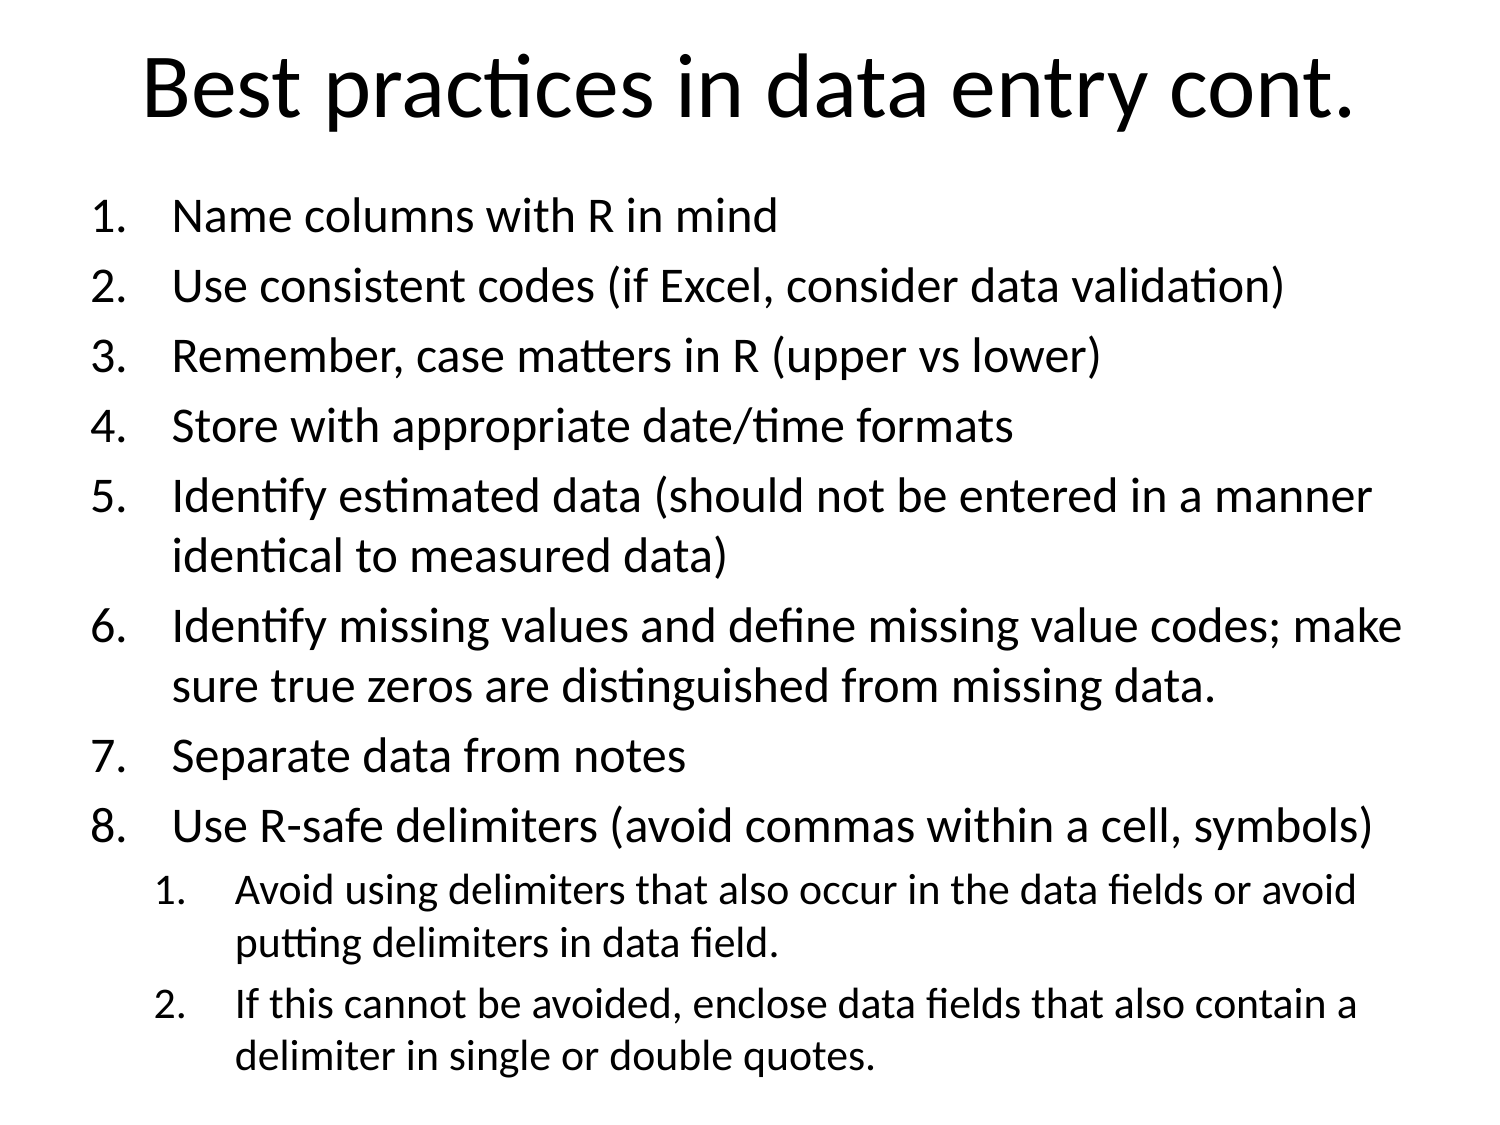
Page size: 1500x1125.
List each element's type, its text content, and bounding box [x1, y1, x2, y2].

title Best practices in data entry cont. [75, 0, 1425, 174]
list Name columns with R in mind Use consistent codes (if Excel, consider data validation) Remember, case matters in R (upper vs lower) Store with appropriate date/time formats Identify estimated data (should not be entered in a manner identical to measured data) Identify missing values and define missing value codes; make sure true zeros are distinguished from missing data. Separate data from notes Use R-safe delimiters (avoid commas within a cell, symbols) Avoid using delimiters that also occur in the data fields or avoid putting delimiters in data field. If this cannot be avoided, enclose data fields that also contain a delimiter in single or double quotes. [75, 174, 1425, 1100]
